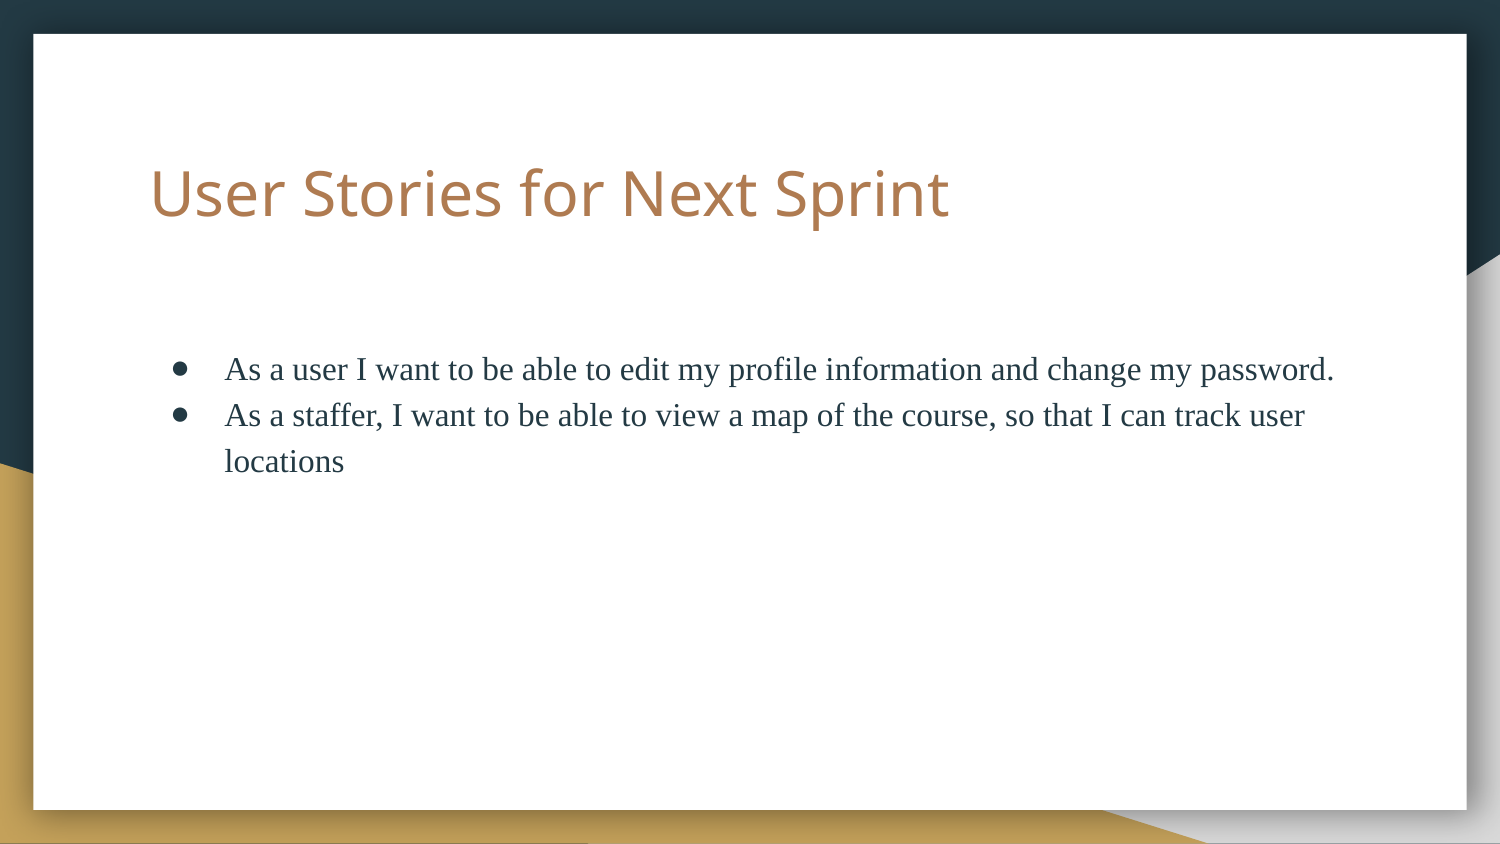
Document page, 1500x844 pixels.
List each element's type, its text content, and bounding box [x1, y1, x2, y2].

list As a user I want to be able to edit my profile information and change my password. As a staffer, I want to be able to view a map of the course, so that I can track user locations [134, 326, 1366, 729]
title User Stories for Next Sprint [134, 138, 1366, 296]
